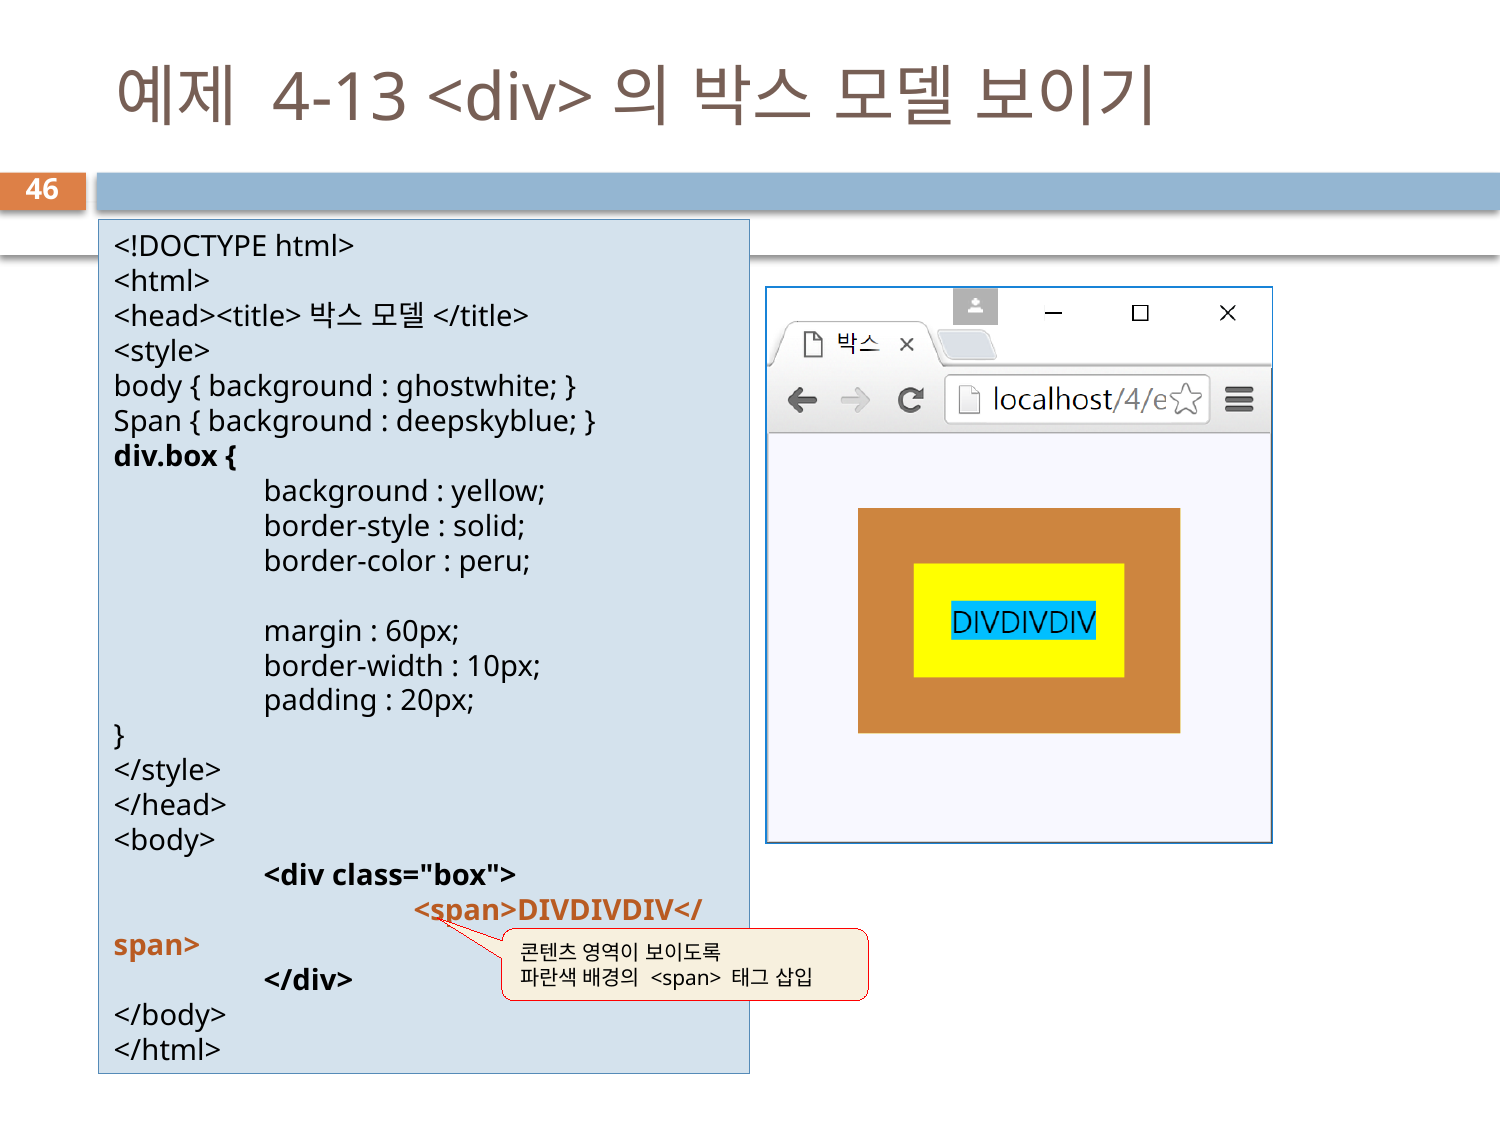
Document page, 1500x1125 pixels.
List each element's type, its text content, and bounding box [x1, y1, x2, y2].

slide_number 46 [0, 170, 87, 211]
picture [765, 285, 1274, 845]
title 예제 4-13 <div>의 박스 모델 보이기 [100, 37, 1438, 149]
text_box <!DOCTYPE html> <html> <head><title>박스 모델</title> <style> body { background : ghostwhite; } Span { background : deepskyblue; } div.box { background : yellow; border-style : solid; border-color : peru; margin : 60px; border-width : 10px; padding : 20px; } </style> </head> <body> <div class="box"> <span>DIVDIVDIV</span> </div> </body> </html> [98, 219, 750, 1074]
text_box 콘텐츠 영역이 보이도록 파란색 배경의 <span> 태그 삽입 [437, 917, 869, 1001]
